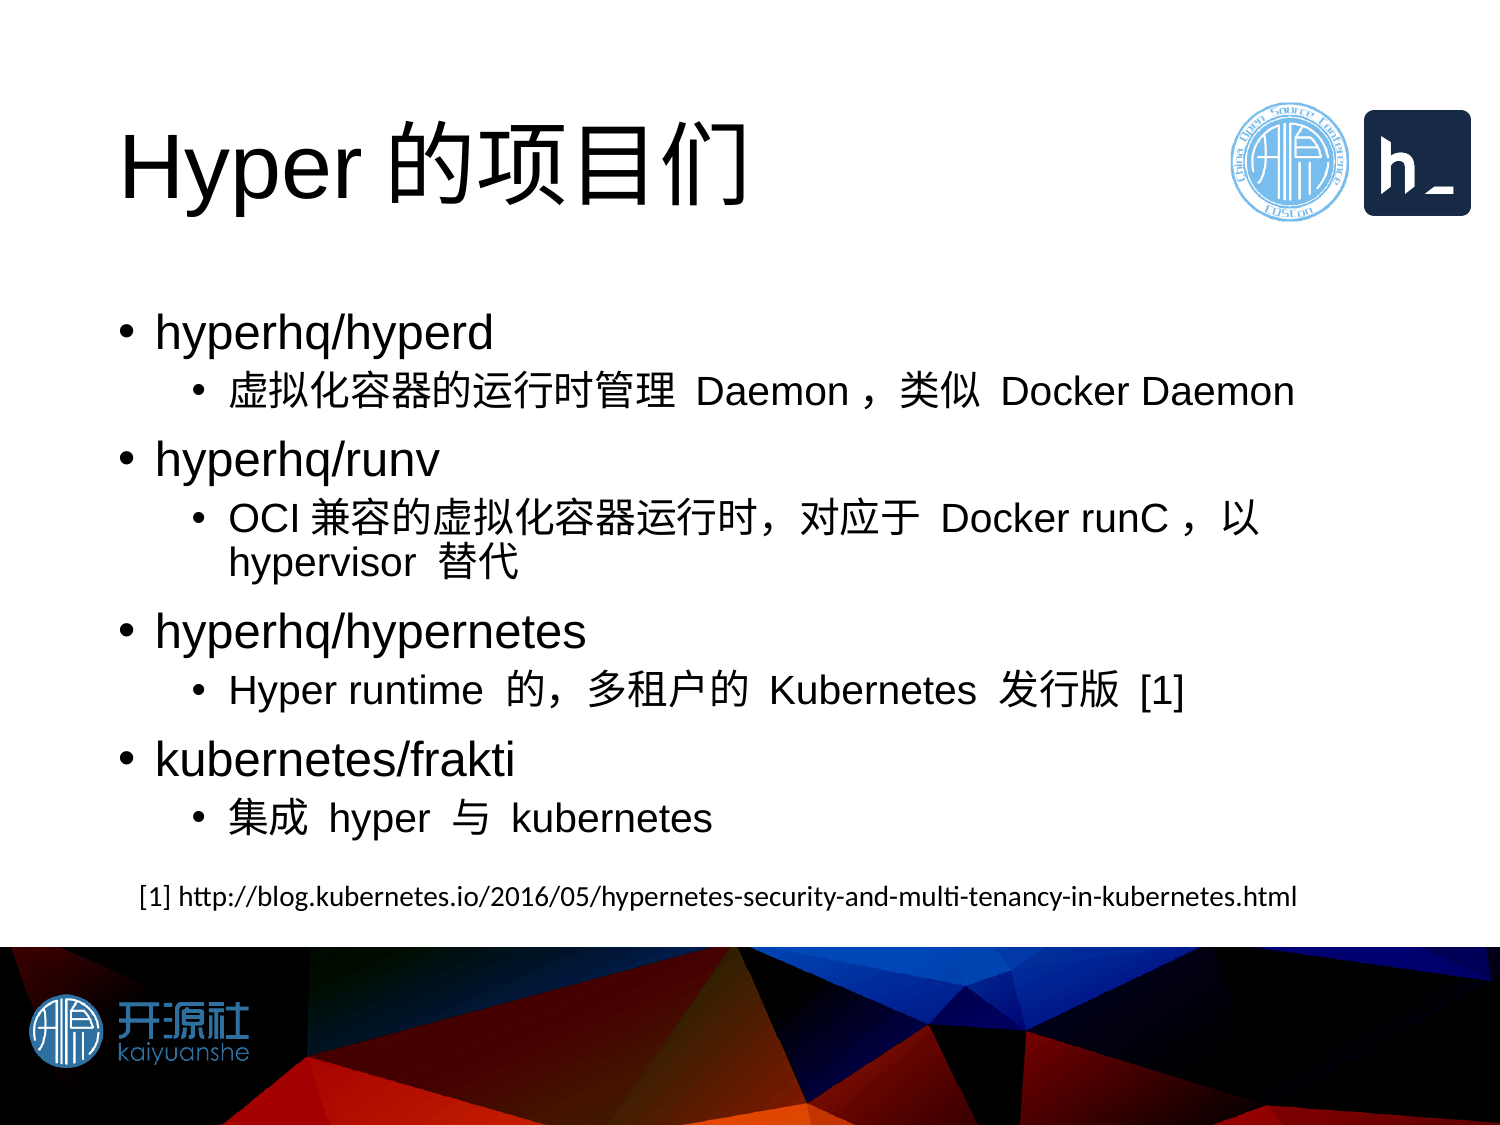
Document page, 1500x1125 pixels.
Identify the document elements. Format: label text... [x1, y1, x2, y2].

picture [1397, 110, 1471, 216]
list hyperhq/hyperd 虚拟化容器的运行时管理 Daemon，类似 Docker Daemon hyperhq/runv OCI兼容的虚拟化容器运行时，对应于 Docker runC，以 hypervisor 替代 hyperhq/hypernetes Hyper runtime 的，多租户的 Kubernetes 发行版 [1] kubernetes/frakti 集成 hyper 与 kubernetes [103, 299, 1397, 852]
picture [0, 947, 1500, 1125]
text_box [1] http://blog.kubernetes.io/2016/05/hypernetes-security-and-multi-tenancy-in-kubernetes.html [124, 870, 1334, 920]
title Hyper的项目们 [103, 59, 1397, 278]
